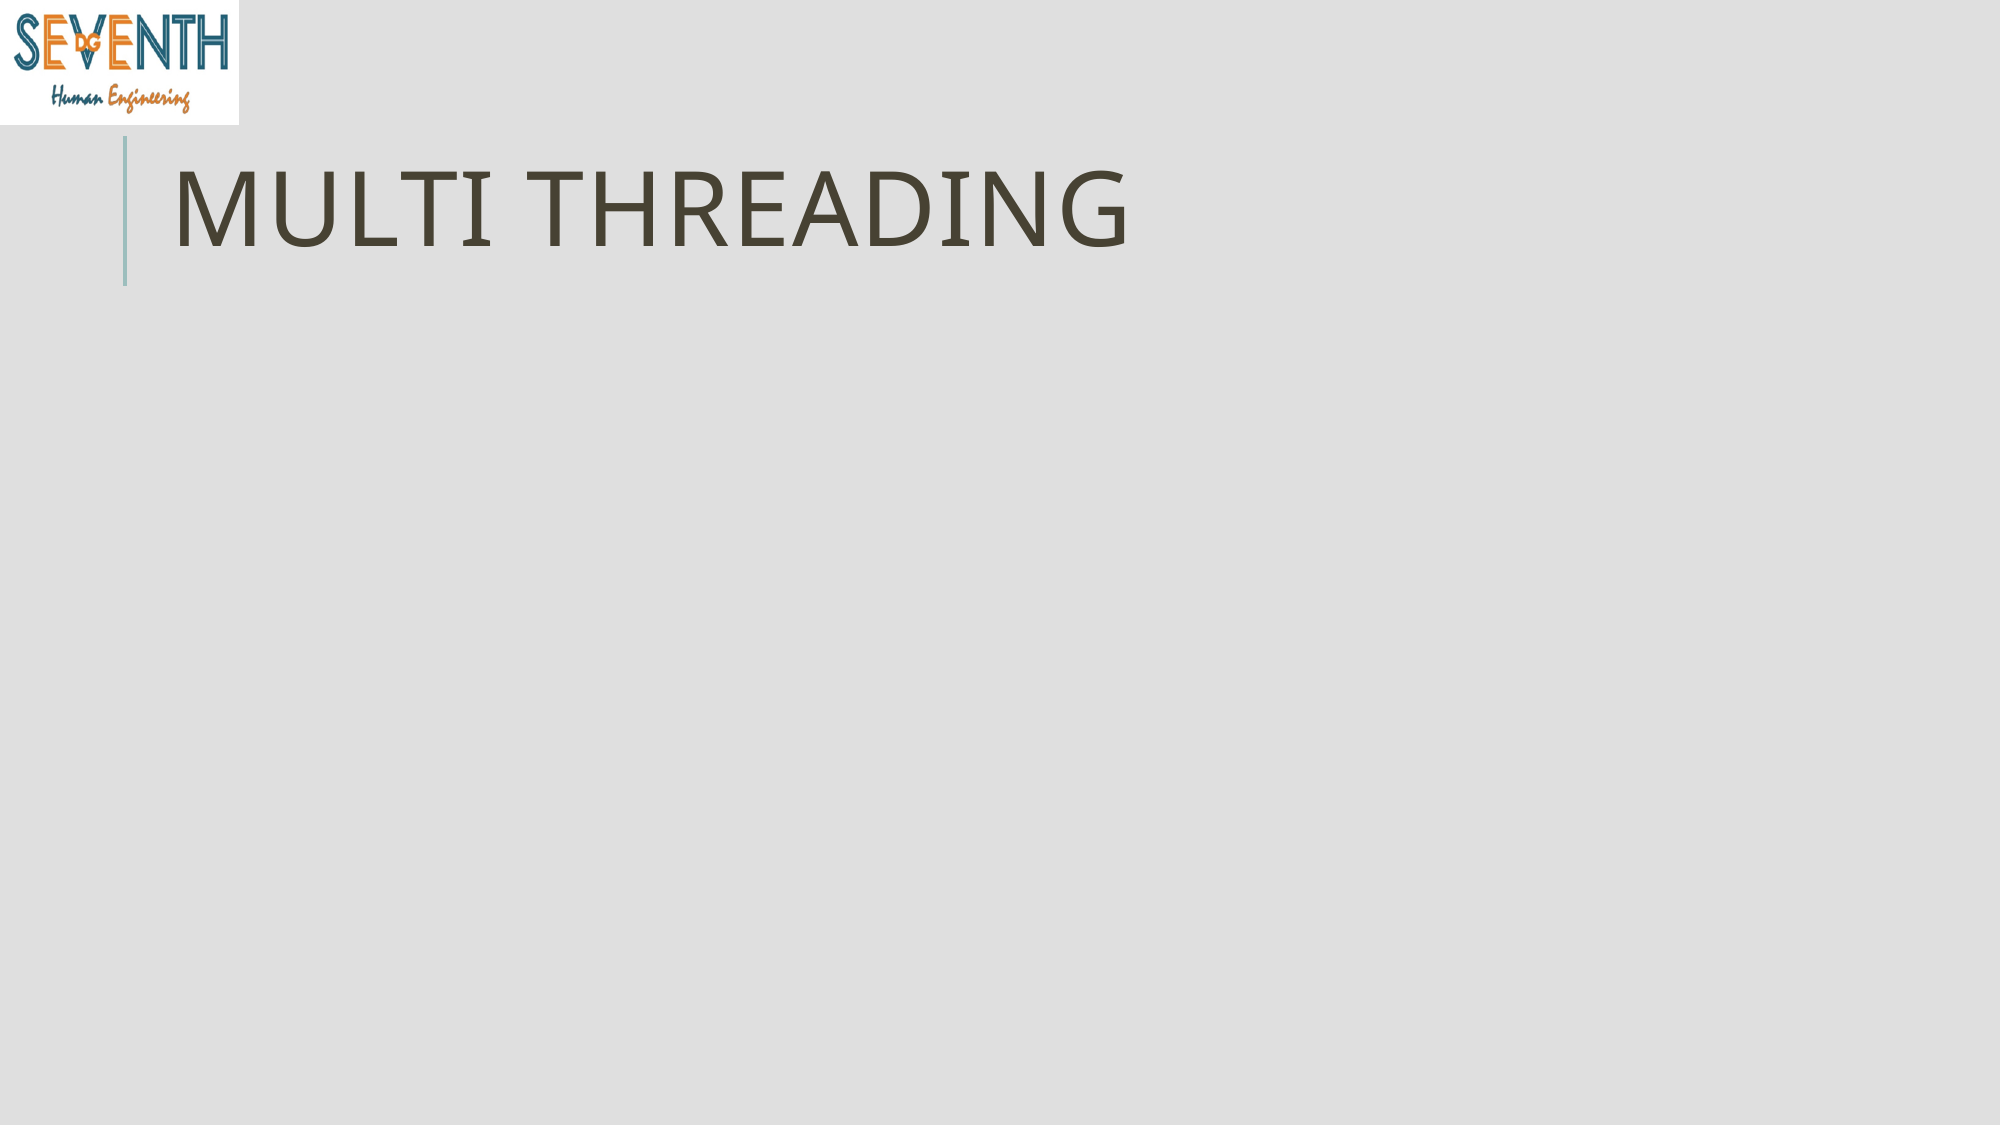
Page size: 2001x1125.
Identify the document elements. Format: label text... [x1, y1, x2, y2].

title Multi Threading [155, 111, 1244, 322]
picture [0, 0, 239, 125]
